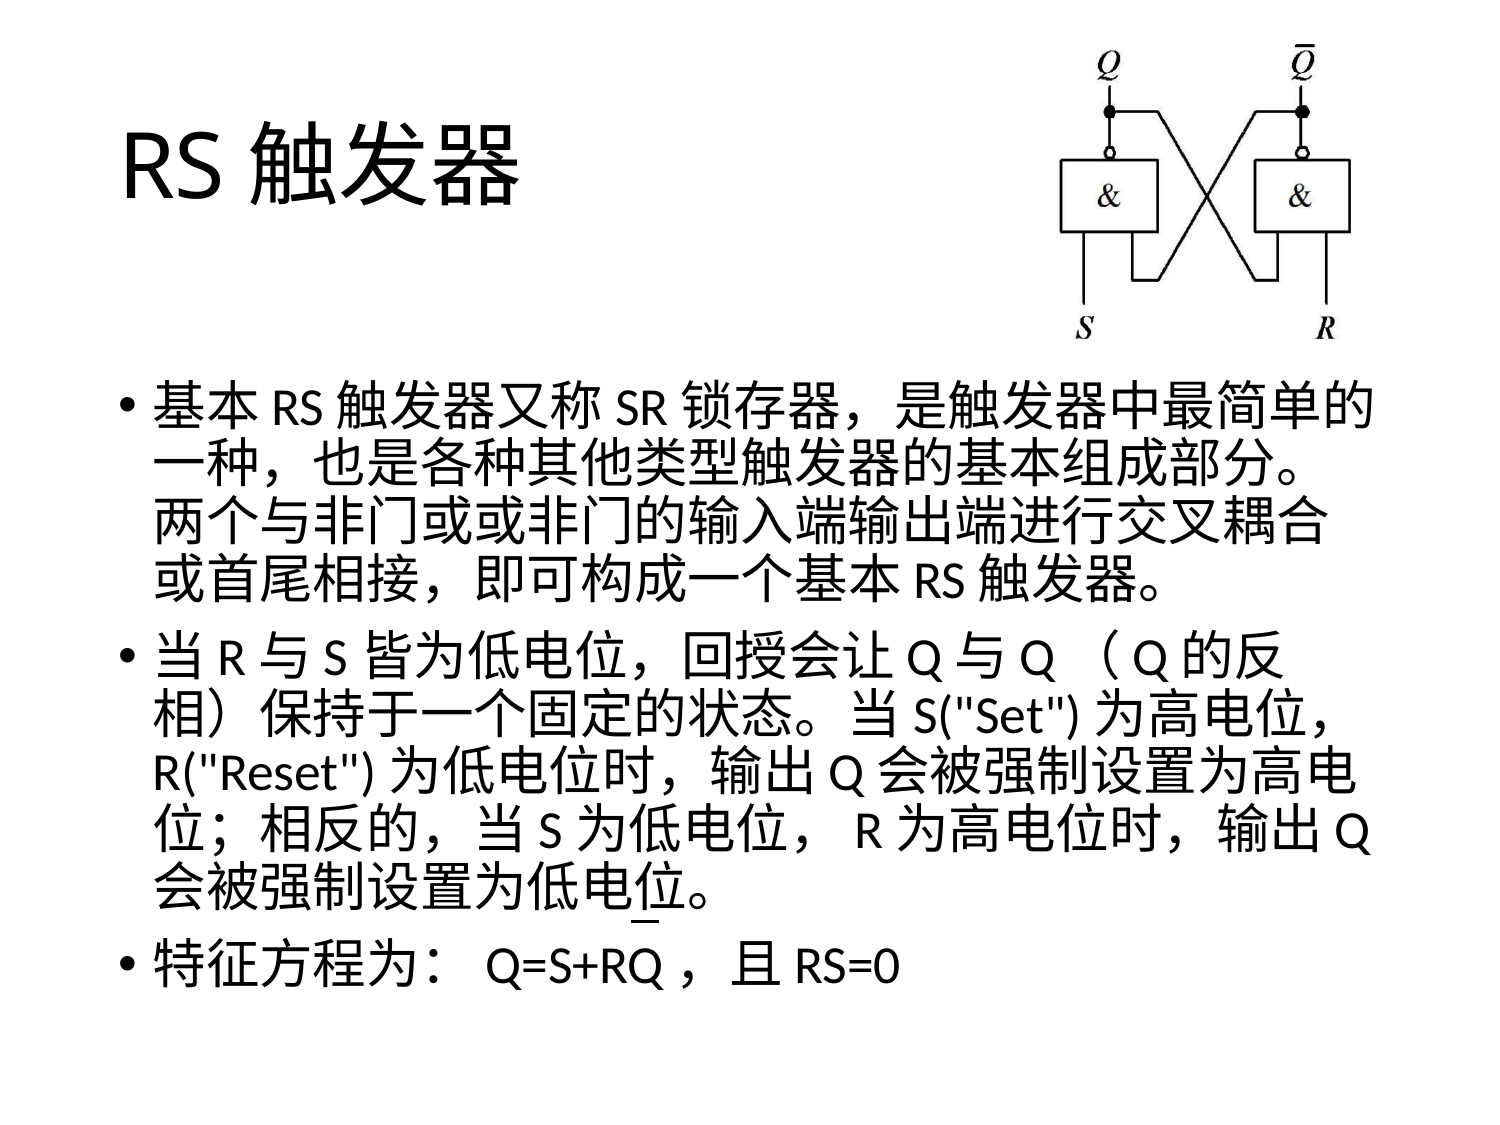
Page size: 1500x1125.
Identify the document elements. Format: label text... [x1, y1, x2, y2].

title RS触发器 [103, 59, 1028, 278]
picture [1028, 28, 1397, 372]
list 基本RS触发器又称SR锁存器，是触发器中最简单的一种，也是各种其他类型触发器的基本组成部分。两个与非门或或非门的输入端输出端进行交叉耦合或首尾相接，即可构成一个基本RS触发器。 当R与S皆为低电位，回授会让Q与Q（Q的反相）保持于一个固定的状态。当S("Set")为高电位，R("Reset")为低电位时，输出Q会被强制设置为高电位；相反的，当S为低电位，R为高电位时，输出Q会被强制设置为低电位。 特征方程为：Q=S+RQ，且RS=0 [103, 371, 1397, 1014]
